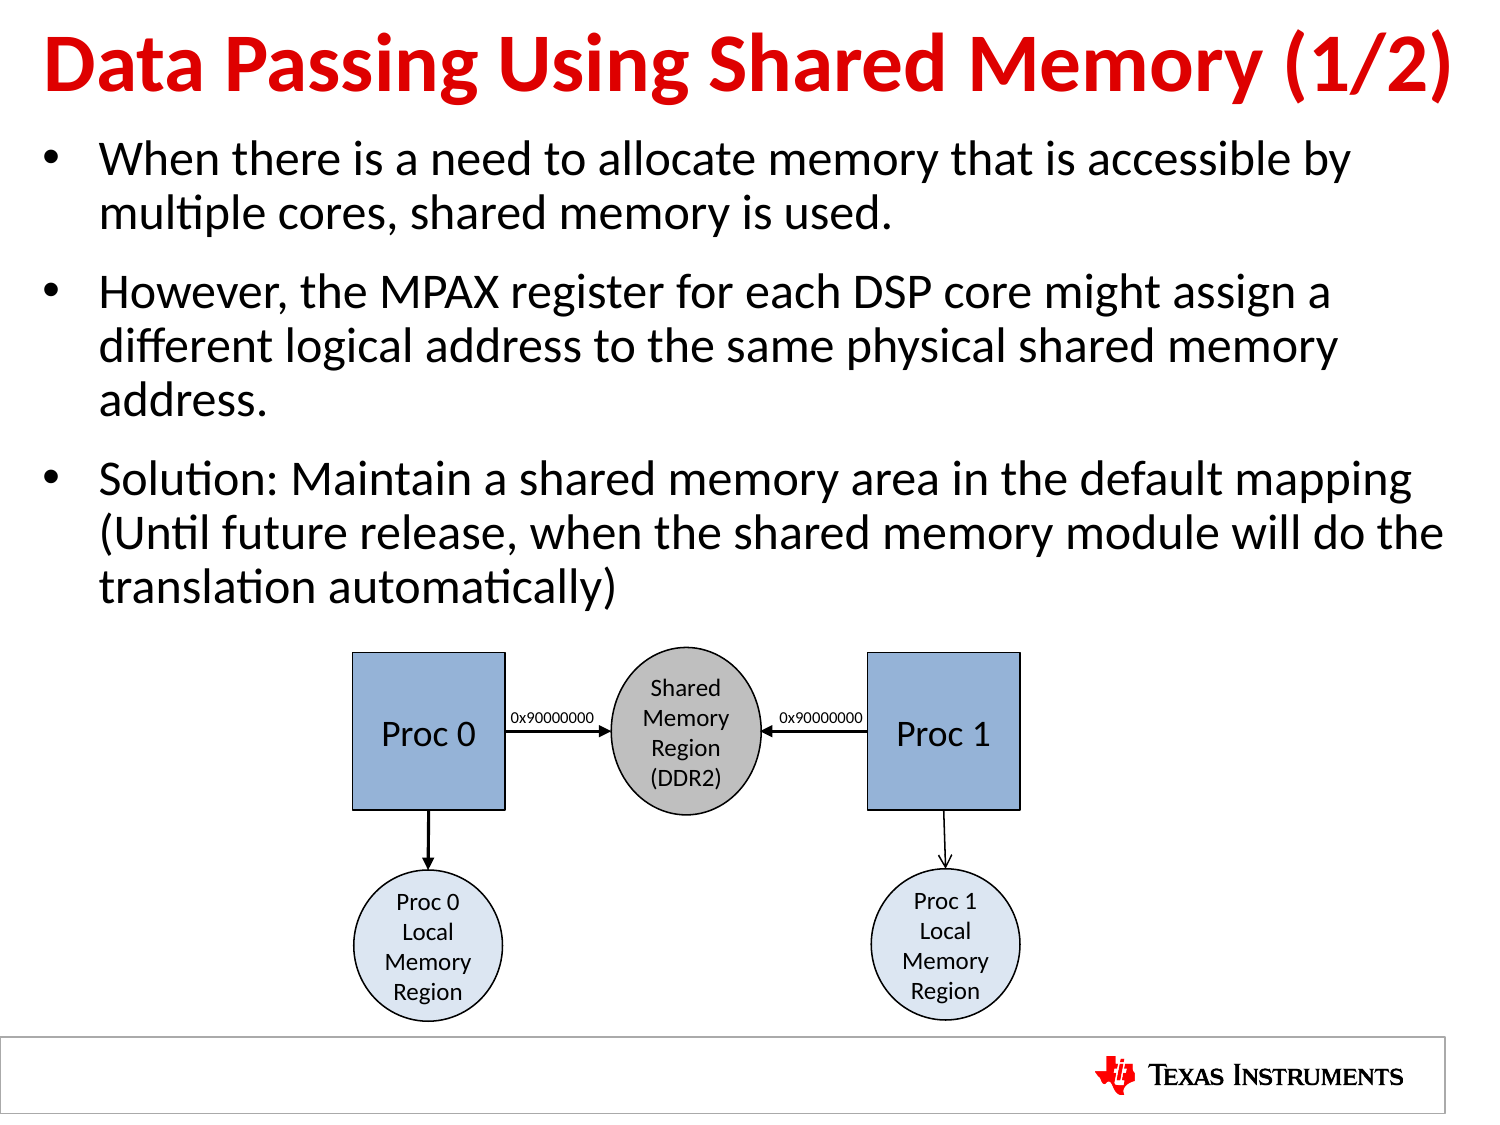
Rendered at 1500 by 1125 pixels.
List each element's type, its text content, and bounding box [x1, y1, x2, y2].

title Data Passing Using Shared Memory (1/2) [0, 0, 1500, 118]
text_box When there is a need to allocate memory that is accessible by multiple cores, shared memory is used. However, the MPAX register for each DSP core might assign a different logical address to the same physical shared memory address. Solution: Maintain a shared memory area in the default mapping (Until future release, when the shared memory module will do the translation automatically) [27, 125, 1473, 639]
picture [1095, 1056, 1403, 1095]
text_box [352, 647, 1021, 1022]
